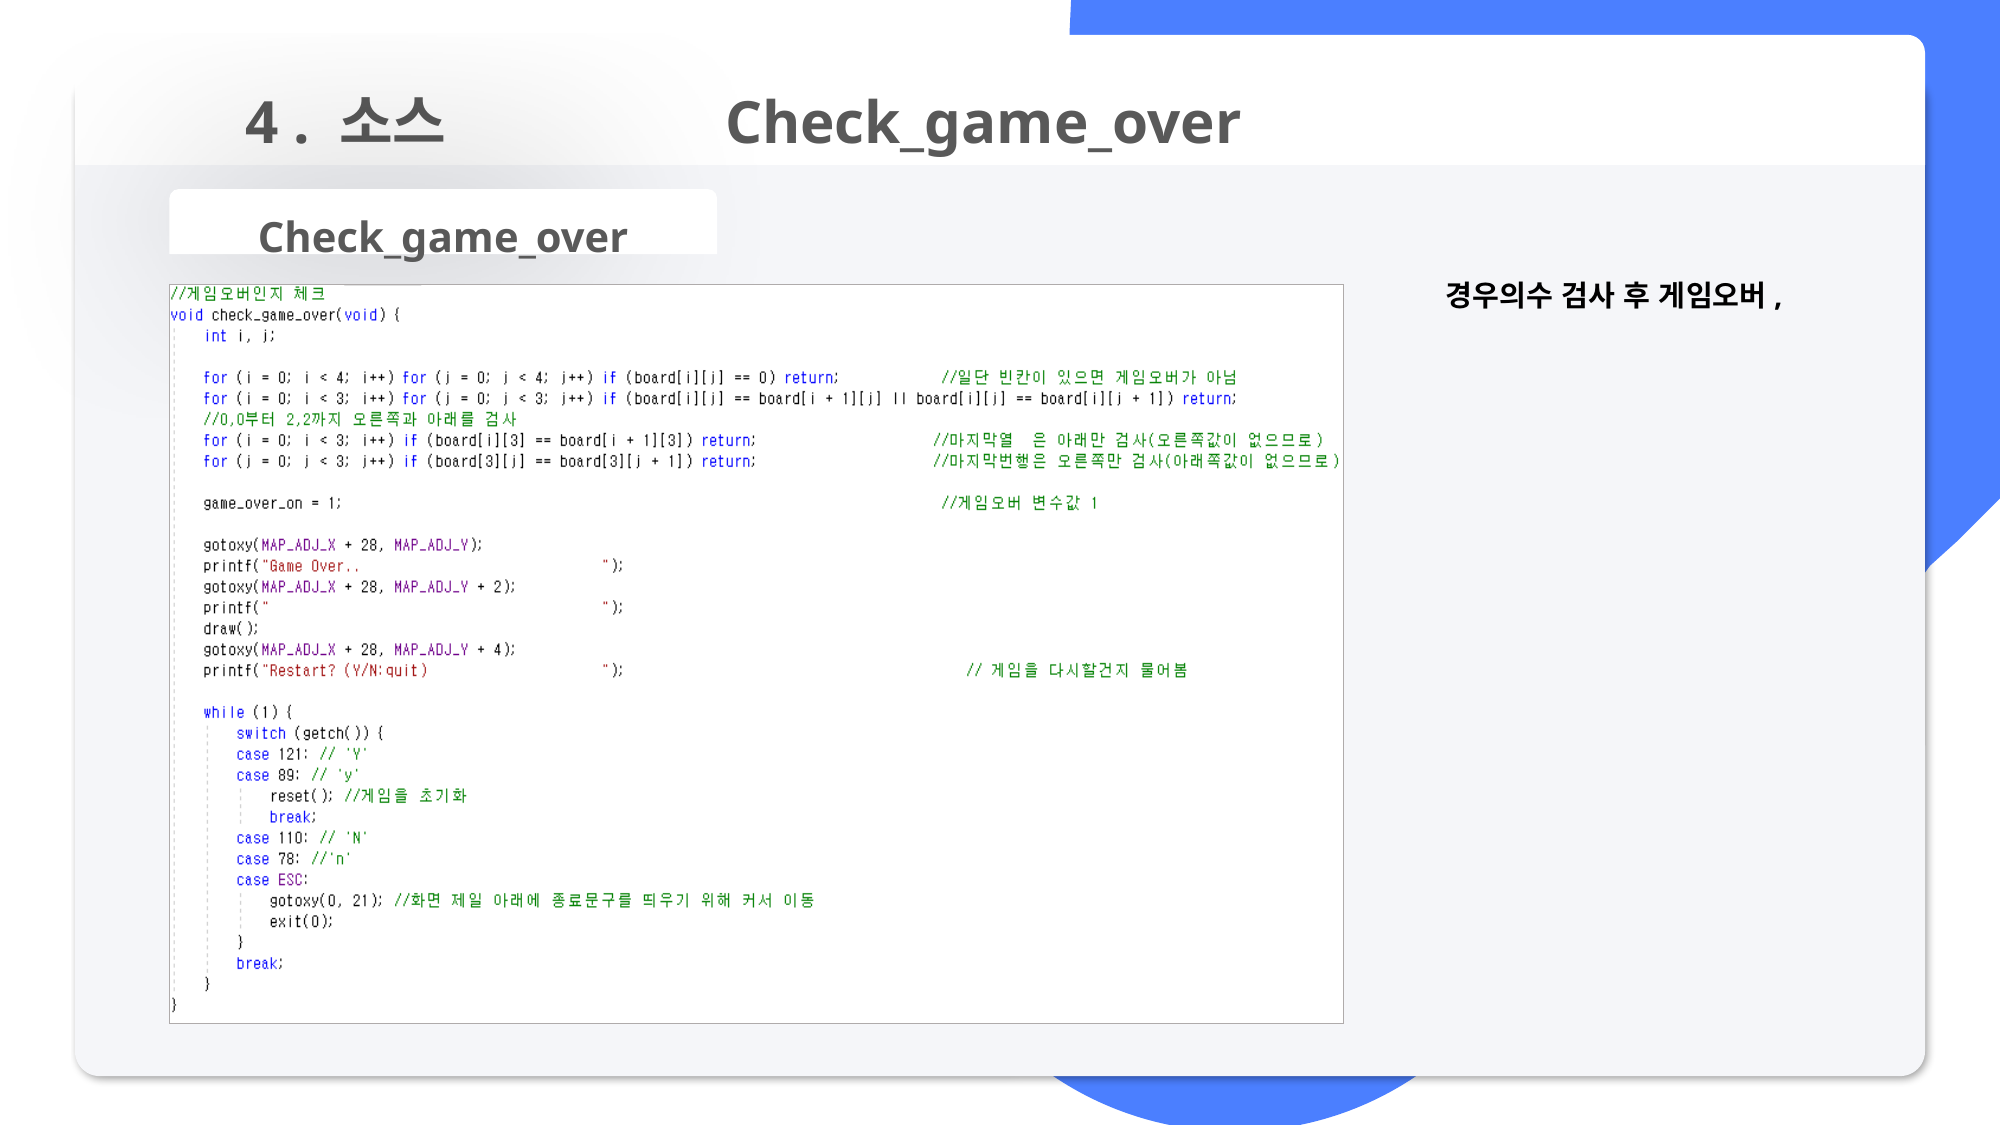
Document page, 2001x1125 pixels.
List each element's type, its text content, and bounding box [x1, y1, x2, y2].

picture [169, 284, 1344, 1024]
text_box 경우의수 검사 후 게임오버, [1430, 251, 1856, 320]
text_box [73, 166, 1927, 1078]
text_box Check_game_over [168, 188, 719, 256]
text_box [1068, 0, 2000, 563]
text_box 4 . 소스 Check_game_over [73, 33, 1927, 166]
text_box [1066, 1086, 1403, 1125]
